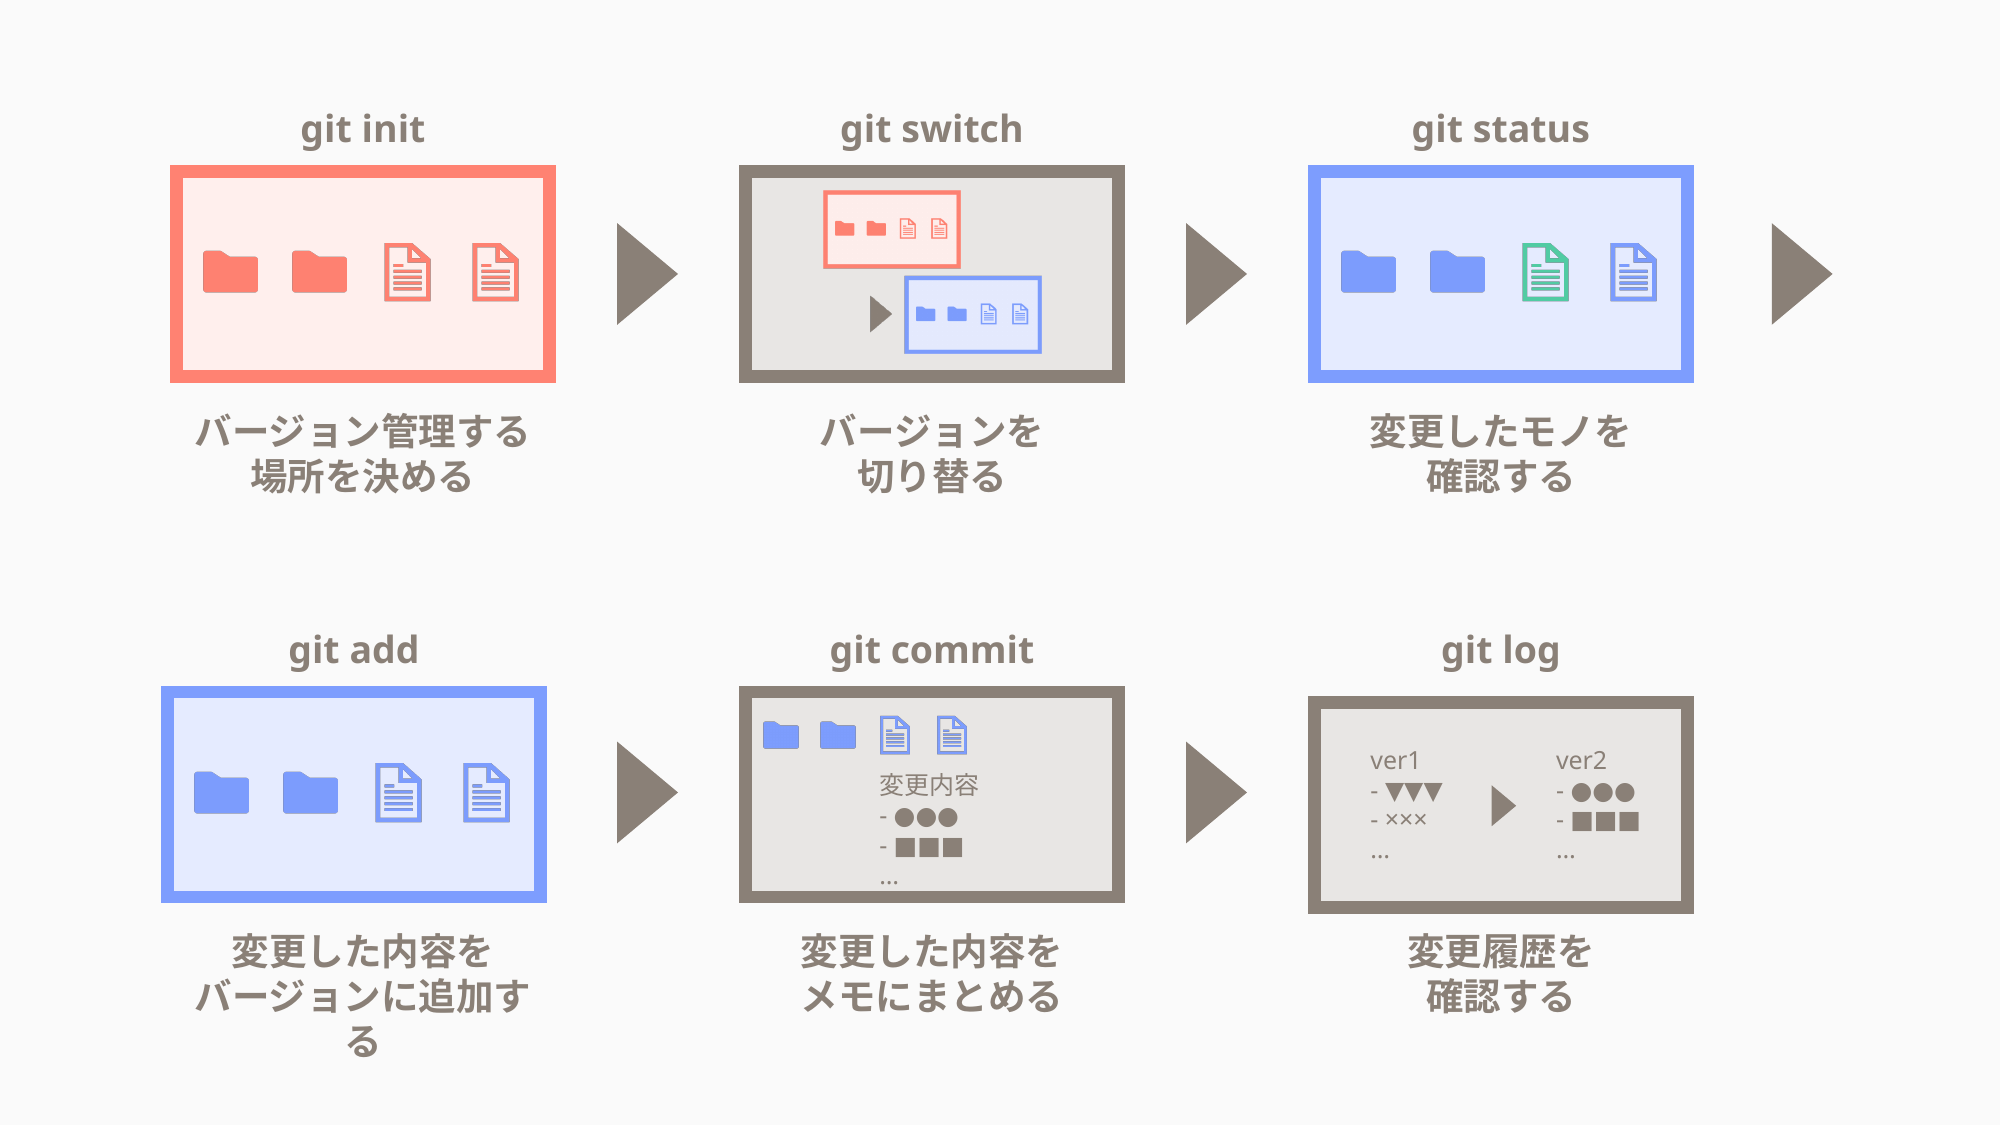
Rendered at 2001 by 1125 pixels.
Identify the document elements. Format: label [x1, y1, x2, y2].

text_box [162, 97, 1834, 1028]
